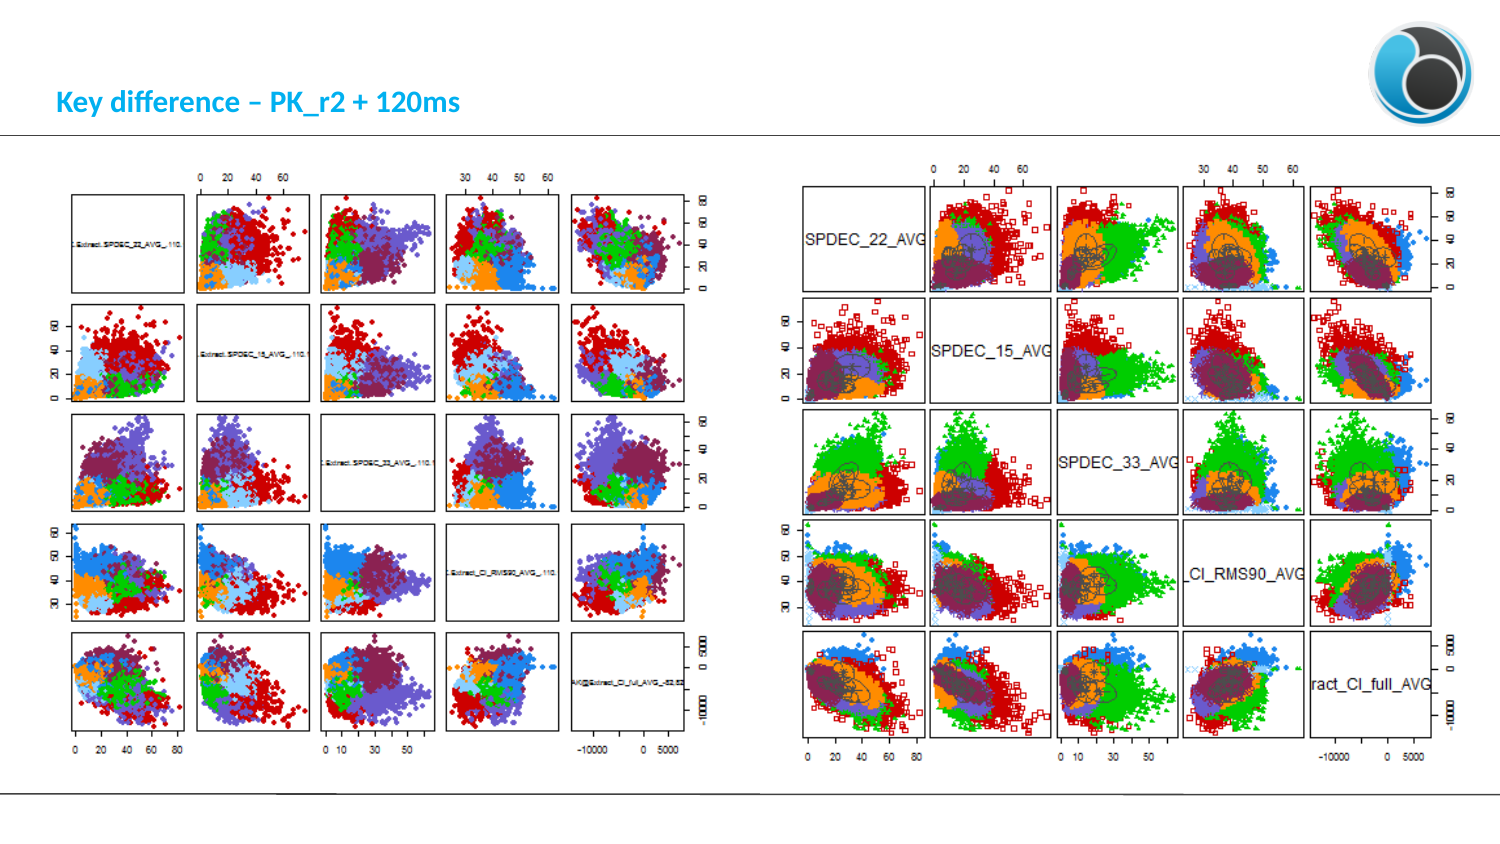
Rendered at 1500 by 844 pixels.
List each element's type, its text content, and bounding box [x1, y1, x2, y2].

picture [1363, 21, 1475, 127]
list Key difference – PK_r2 + 120ms [41, 73, 1317, 127]
picture [749, 149, 1483, 777]
picture [17, 149, 739, 777]
